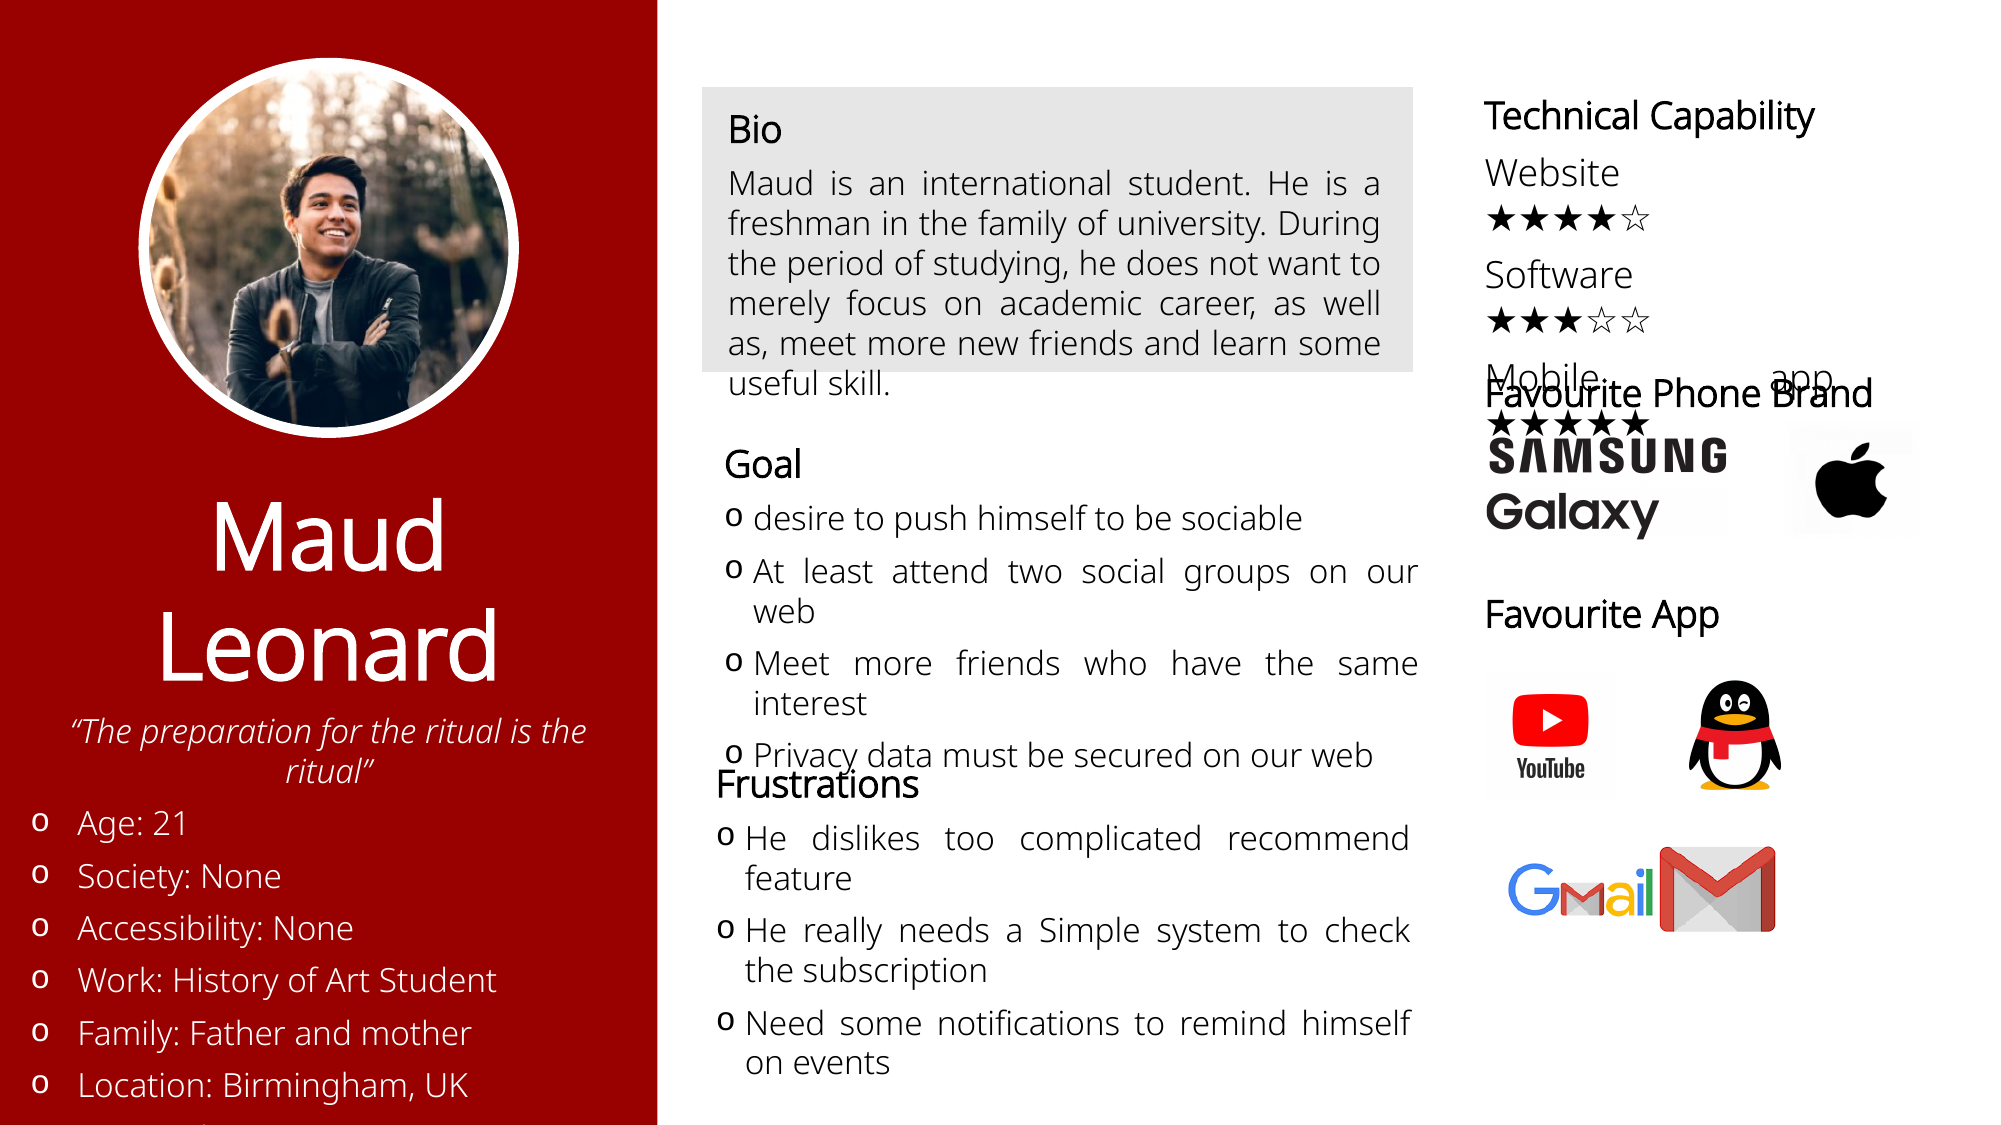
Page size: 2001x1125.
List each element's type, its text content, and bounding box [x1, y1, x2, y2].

picture [1783, 420, 1919, 540]
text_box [701, 85, 1415, 373]
picture [1504, 811, 1784, 968]
text_box Favourite Phone Brand [1469, 361, 1959, 479]
picture [1486, 672, 1615, 800]
picture [1687, 677, 1784, 795]
picture [1486, 436, 1728, 540]
text_box Maud Leonard “The preparation for the ritual is the ritual” Age: 21 Society: None Accessibility: None Work: History of Art Student Family: Father and mother Location: Birmingham, UK Personality: Introversive [15, 470, 642, 1125]
text_box Favourite App [1469, 582, 1893, 758]
picture [143, 62, 514, 433]
text_box [0, 0, 658, 1125]
text_box Technical Capability Website ★★★★☆ Software ★★★☆☆ Mobile app ★★★★★ [1469, 83, 1959, 361]
text_box Goal desire to push himself to be sociable At least attend two social groups on our web Meet more friends who have the same interest Privacy data must be secured on our web [709, 432, 1435, 887]
text_box Frustrations He dislikes too complicated recommend feature He really needs a Simple system to check the subscription Need some notifications to remind himself on events [701, 752, 1427, 1089]
